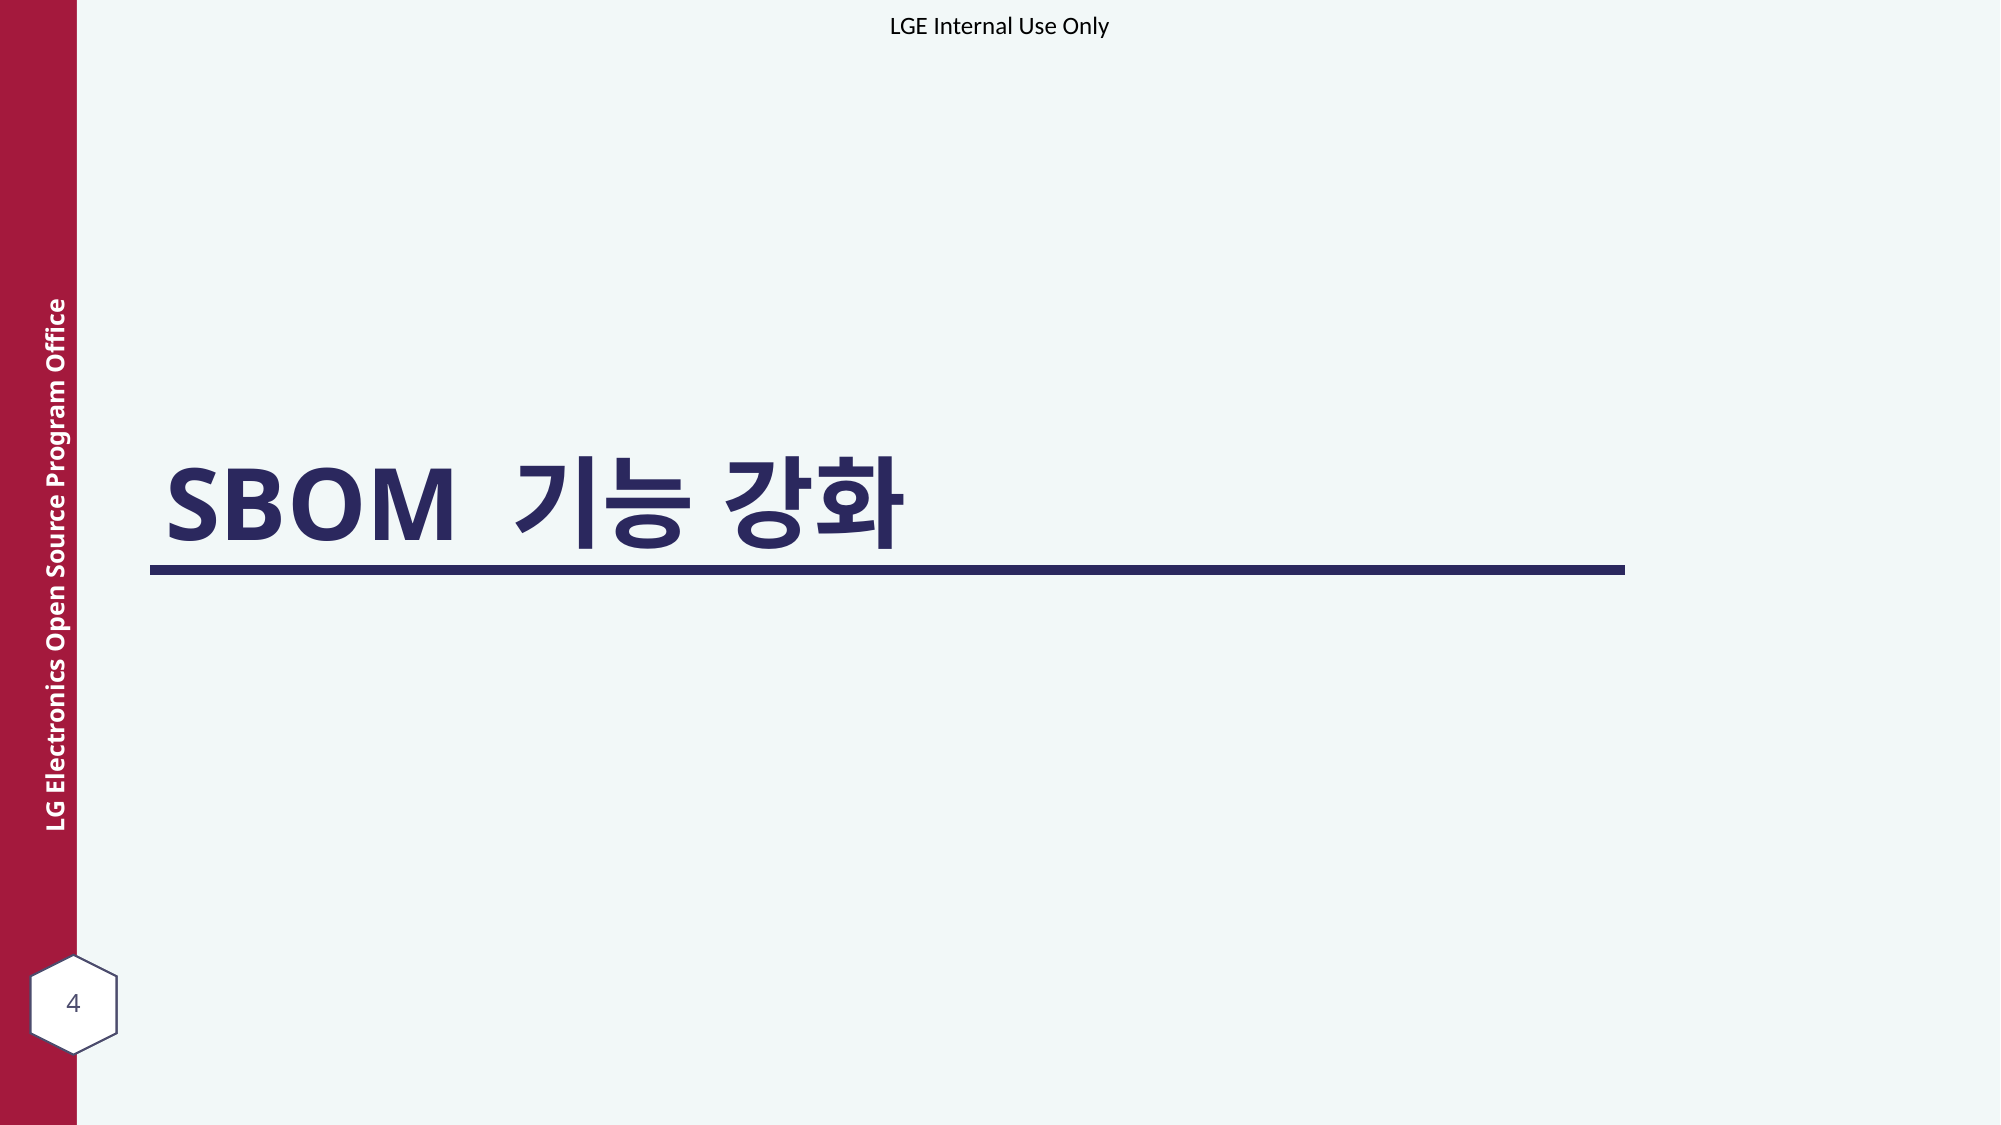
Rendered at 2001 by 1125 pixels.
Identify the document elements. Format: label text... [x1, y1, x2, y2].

title SBOM 기능 강화 [150, 146, 1925, 570]
